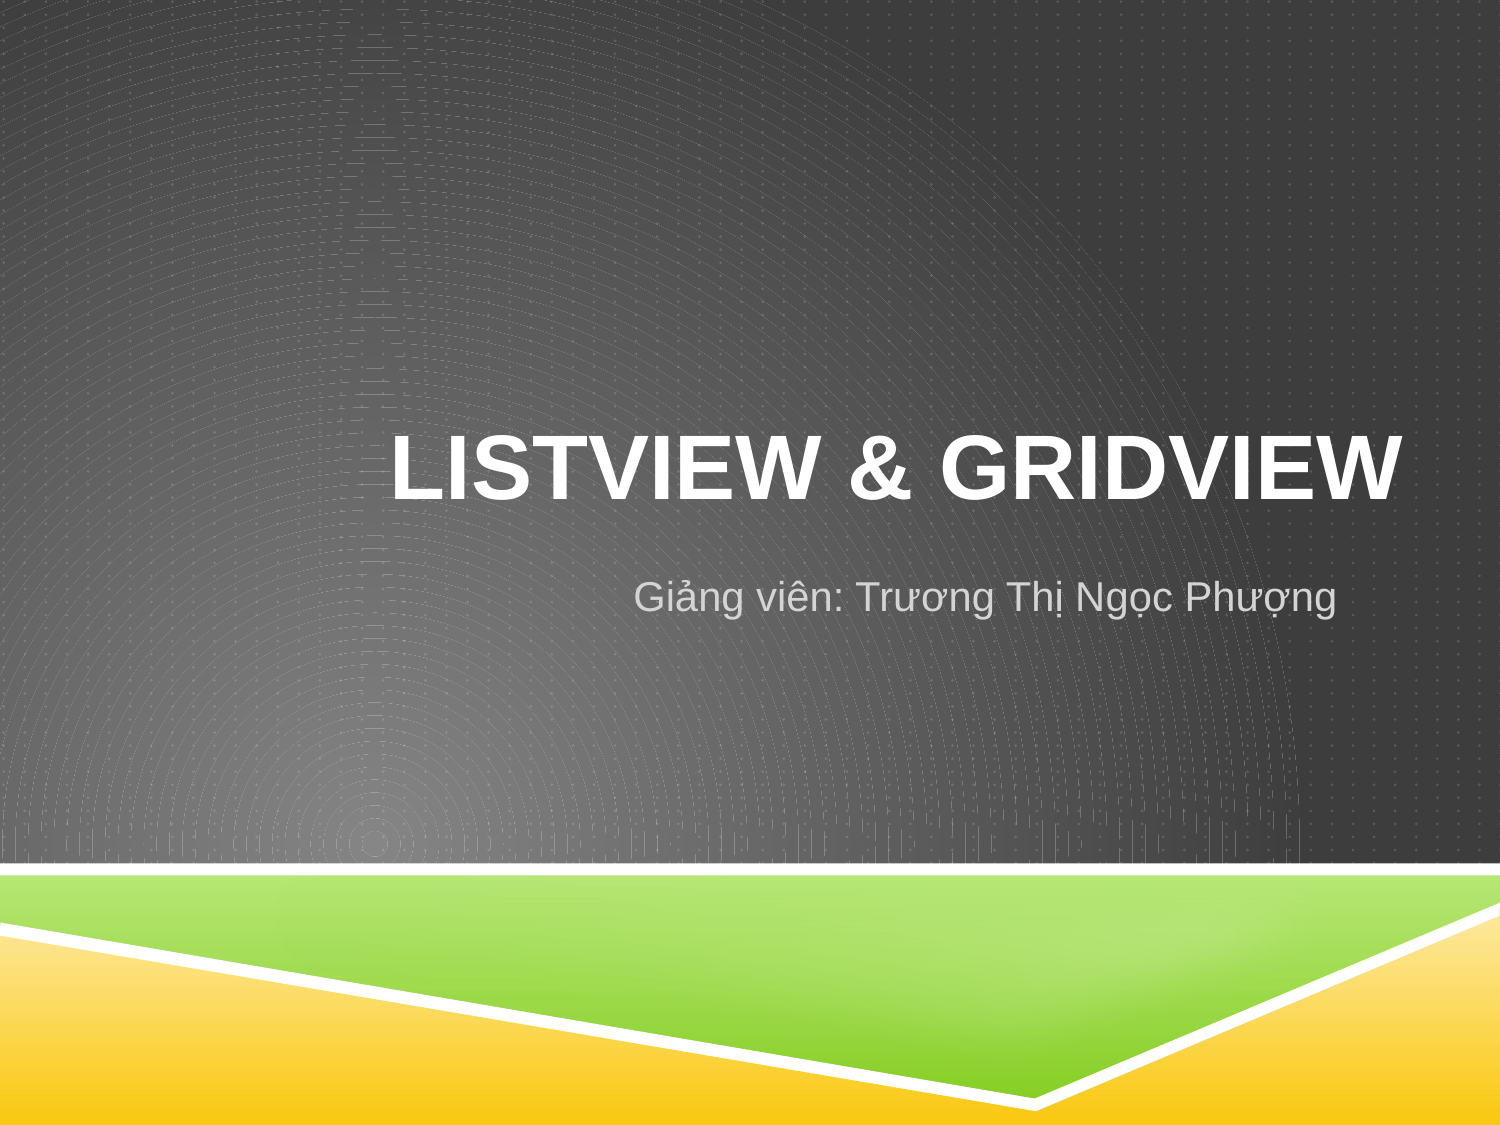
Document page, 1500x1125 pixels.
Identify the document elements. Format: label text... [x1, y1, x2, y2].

subtitle Giảng viên: Trương Thị Ngọc Phượng [633, 562, 1373, 830]
title LISTVIEW & GRIDVIEW [114, 275, 1405, 525]
